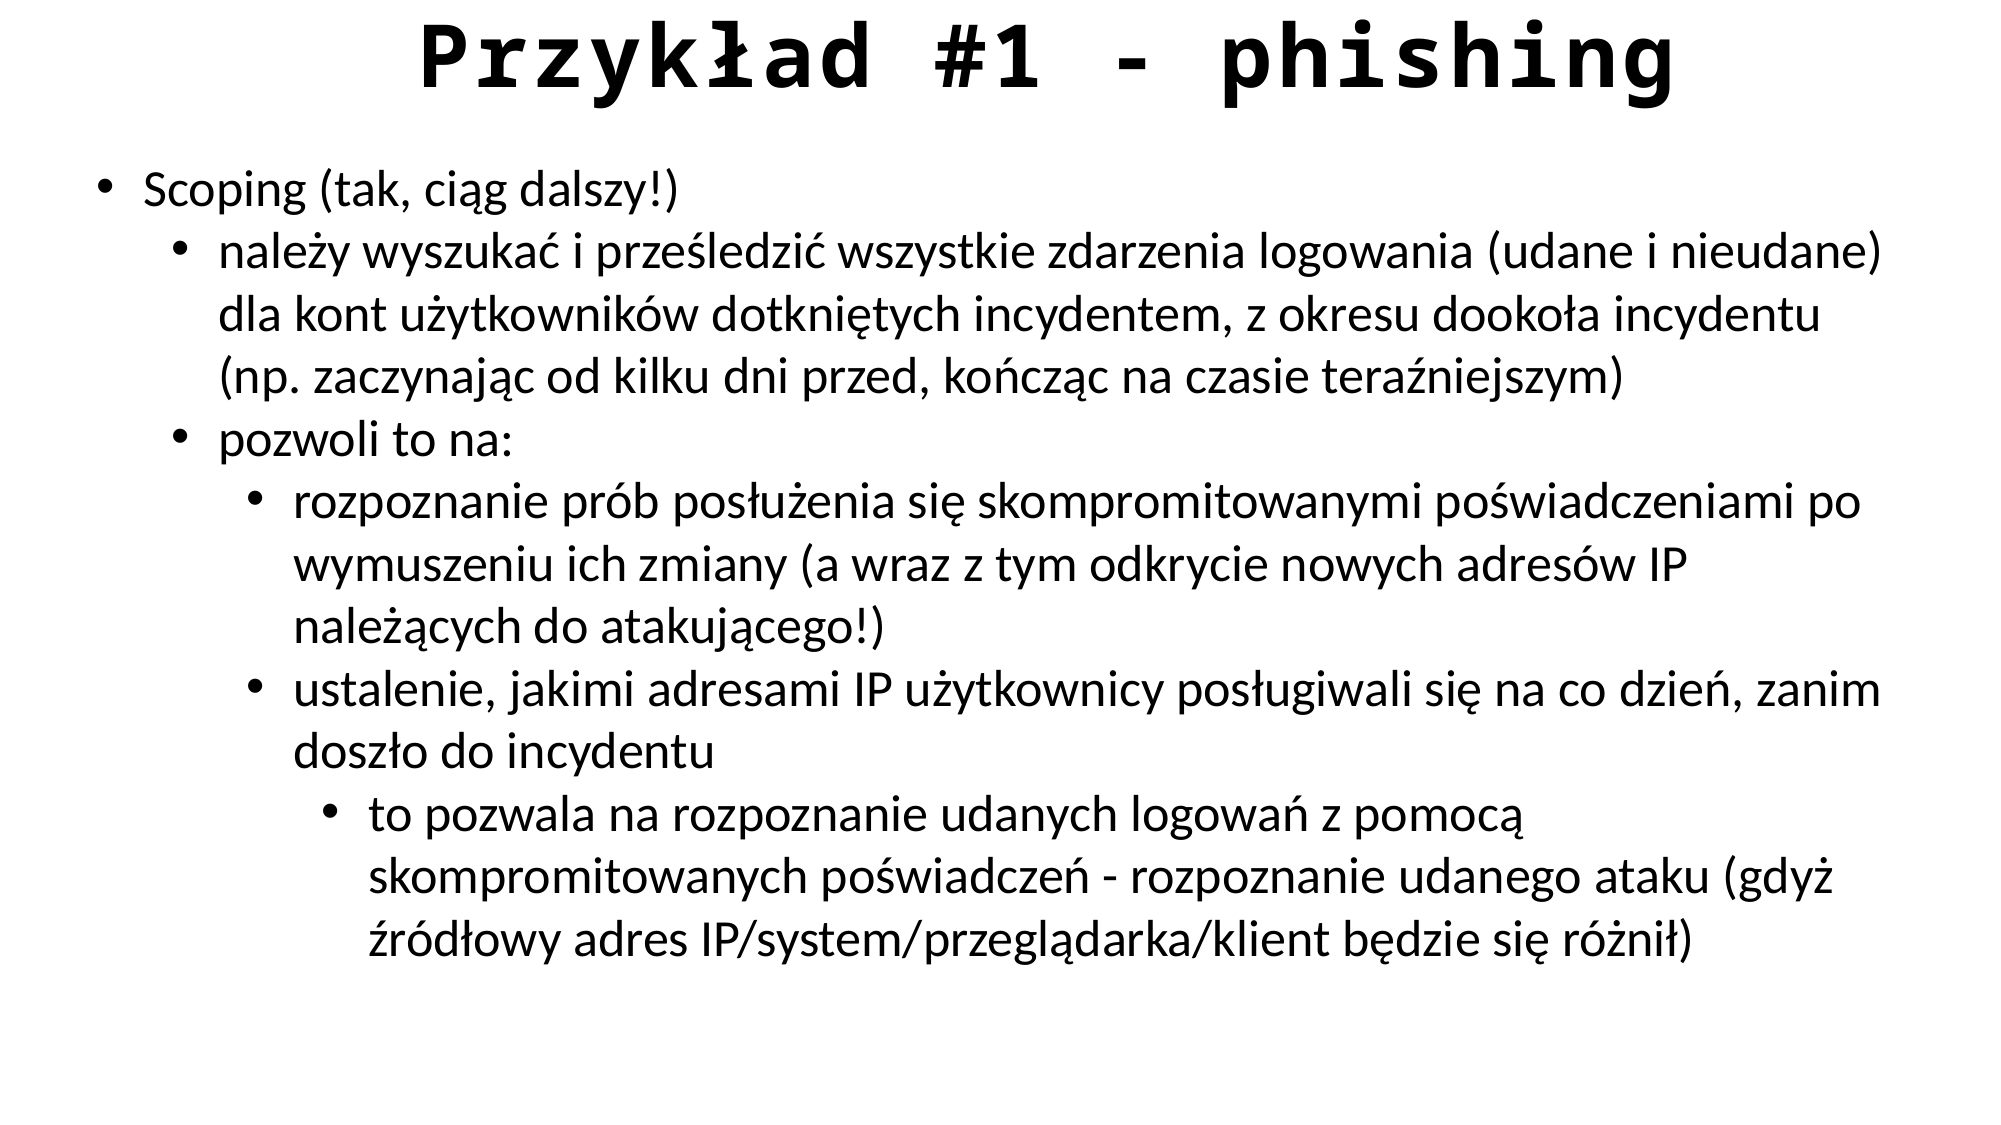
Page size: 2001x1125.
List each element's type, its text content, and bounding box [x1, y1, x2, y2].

text_box Przykład #1 - phishing [265, 0, 1827, 105]
text_box Scoping (tak, ciąg dalszy!) należy wyszukać i prześledzić wszystkie zdarzenia logowania (udane i nieudane) dla kont użytkowników dotkniętych incydentem, z okresu dookoła incydentu (np. zaczynając od kilku dni przed, kończąc na czasie teraźniejszym) pozwoli to na: rozpoznanie prób posłużenia się skompromitowanymi poświadczeniami po wymuszeniu ich zmiany (a wraz z tym odkrycie nowych adresów IP należących do atakującego!) ustalenie, jakimi adresami IP użytkownicy posługiwali się na co dzień, zanim doszło do incydentu to pozwala na rozpoznanie udanych logowań z pomocą skompromitowanych poświadczeń - rozpoznanie udanego ataku (gdyż źródłowy adres IP/system/przeglądarka/klient będzie się różnił) [81, 146, 1909, 1037]
